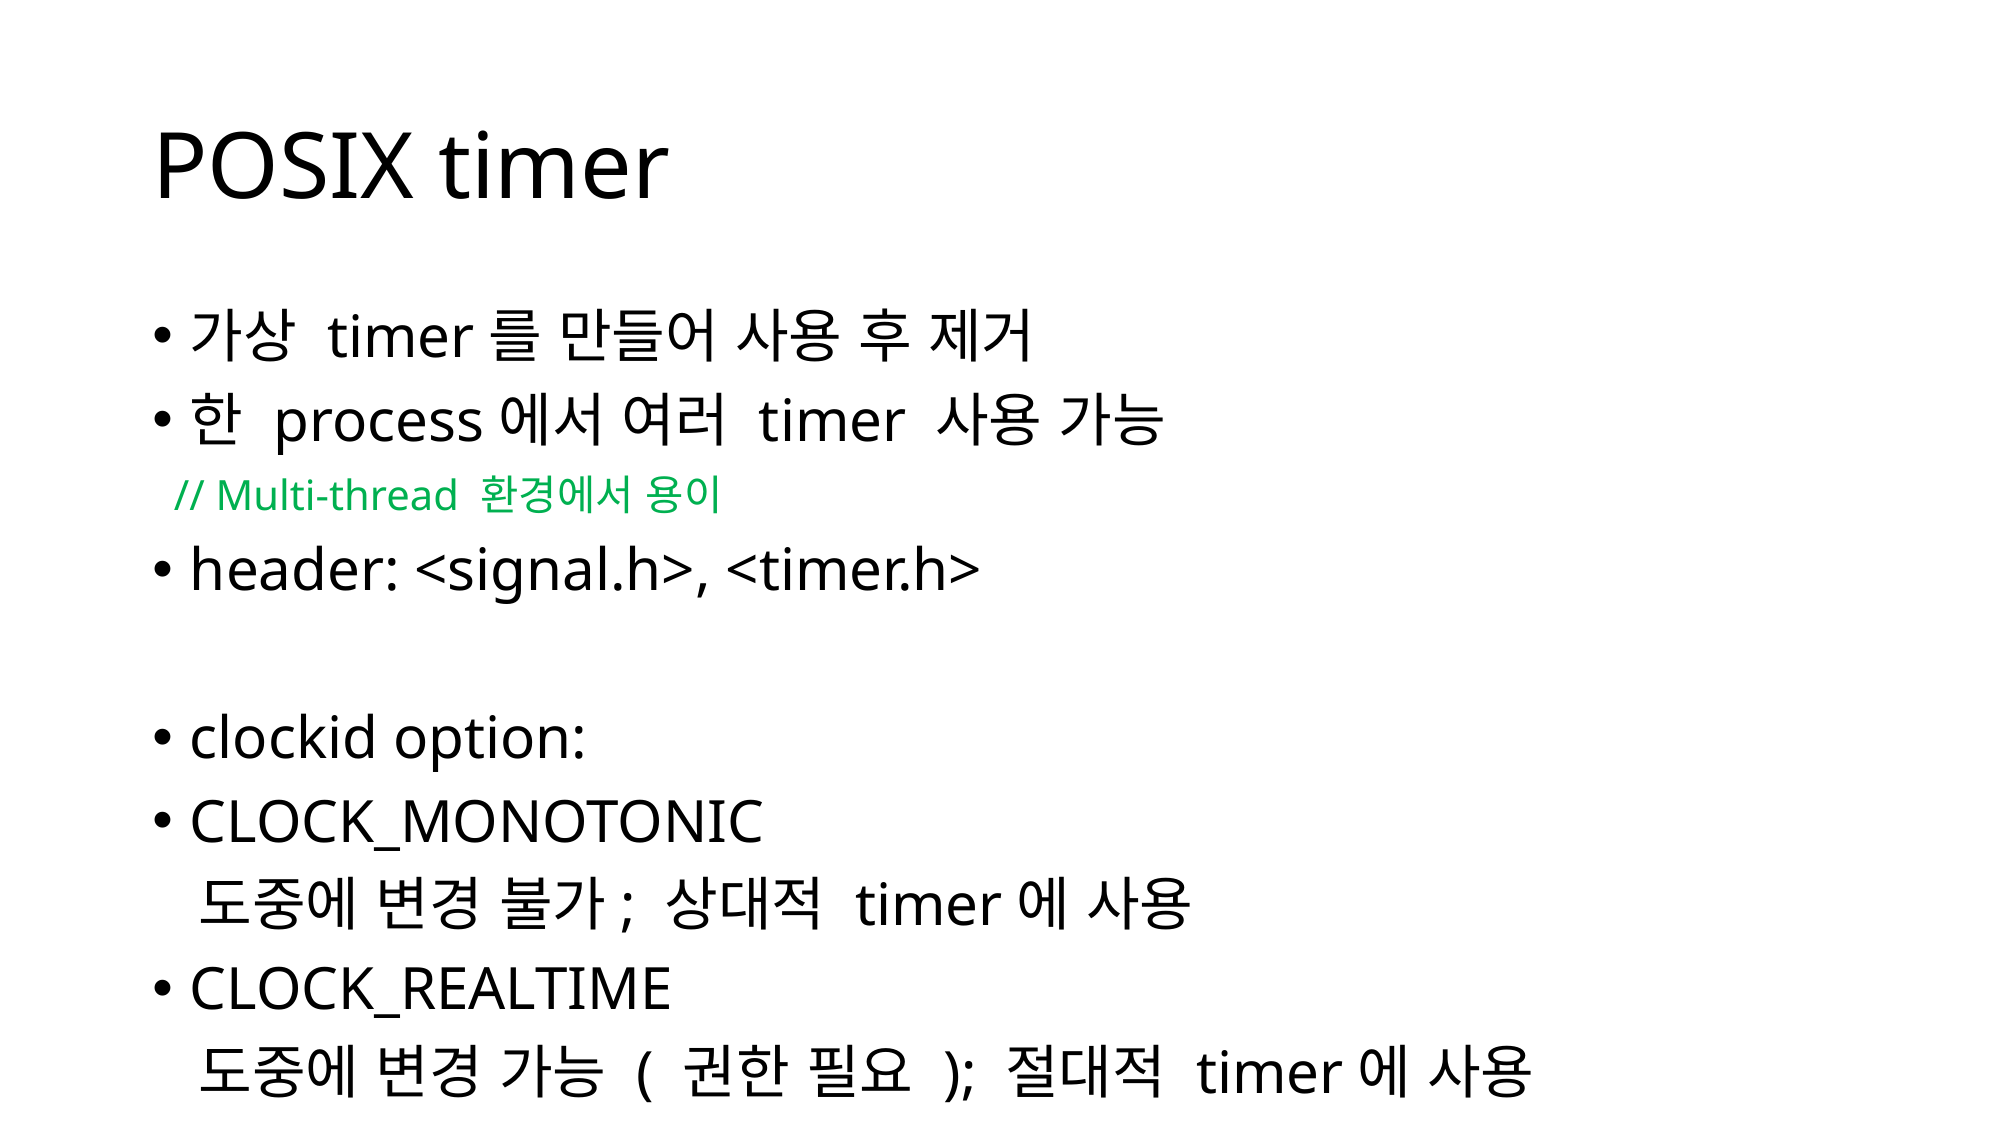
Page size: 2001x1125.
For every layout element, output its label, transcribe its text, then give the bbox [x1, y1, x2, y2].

title POSIX timer [137, 59, 1863, 278]
list 가상 timer를 만들어 사용 후 제거 한 process에서 여러 timer 사용 가능 // Multi-thread 환경에서 용이 header: <signal.h>, <timer.h> clockid option: CLOCK_MONOTONIC 도중에 변경 불가; 상대적 timer에 사용 CLOCK_REALTIME 도중에 변경 가능 ( 권한 필요 ); 절대적 timer에 사용 [137, 299, 1863, 1125]
